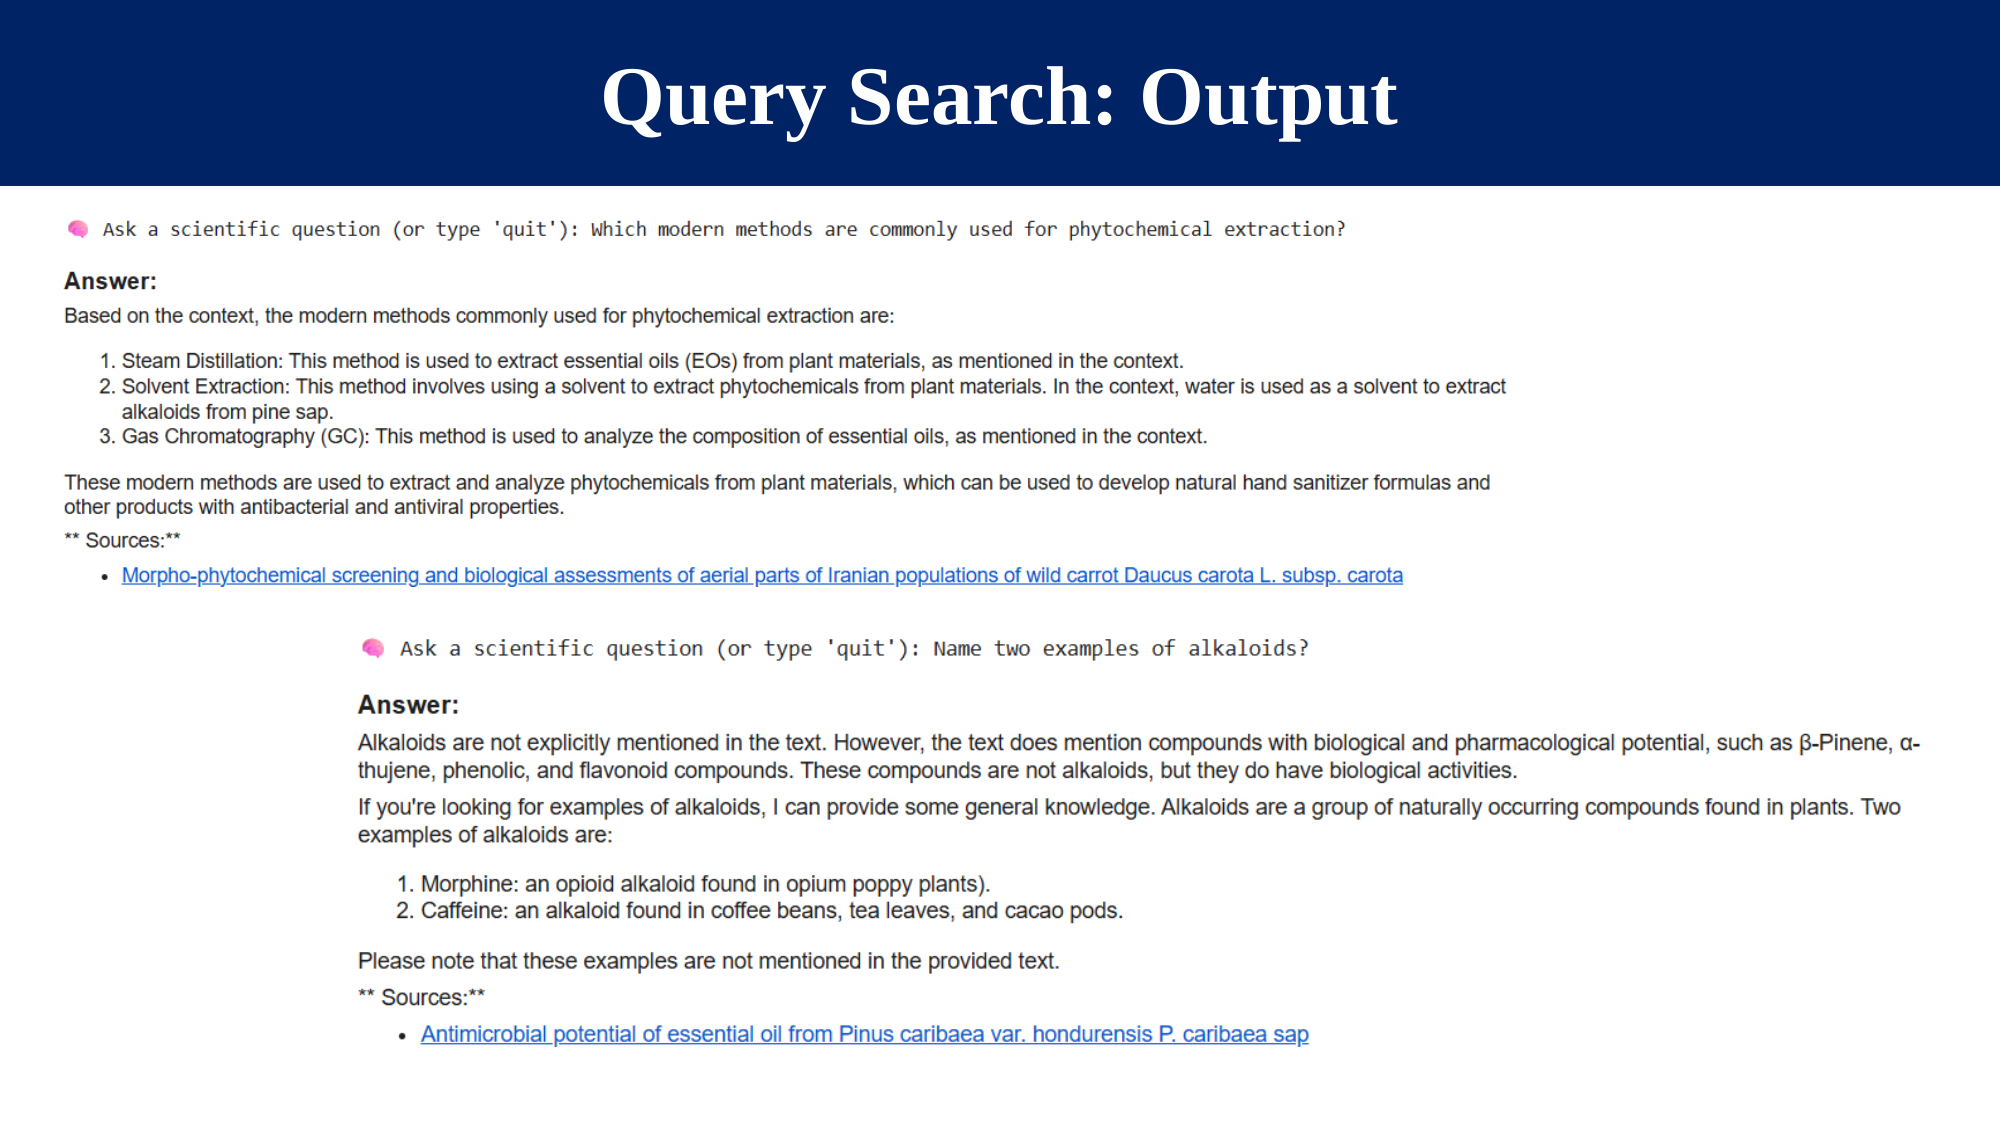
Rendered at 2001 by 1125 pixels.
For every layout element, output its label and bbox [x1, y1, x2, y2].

picture [350, 633, 1936, 1047]
picture [0, 0, 2000, 186]
picture [57, 207, 1546, 587]
